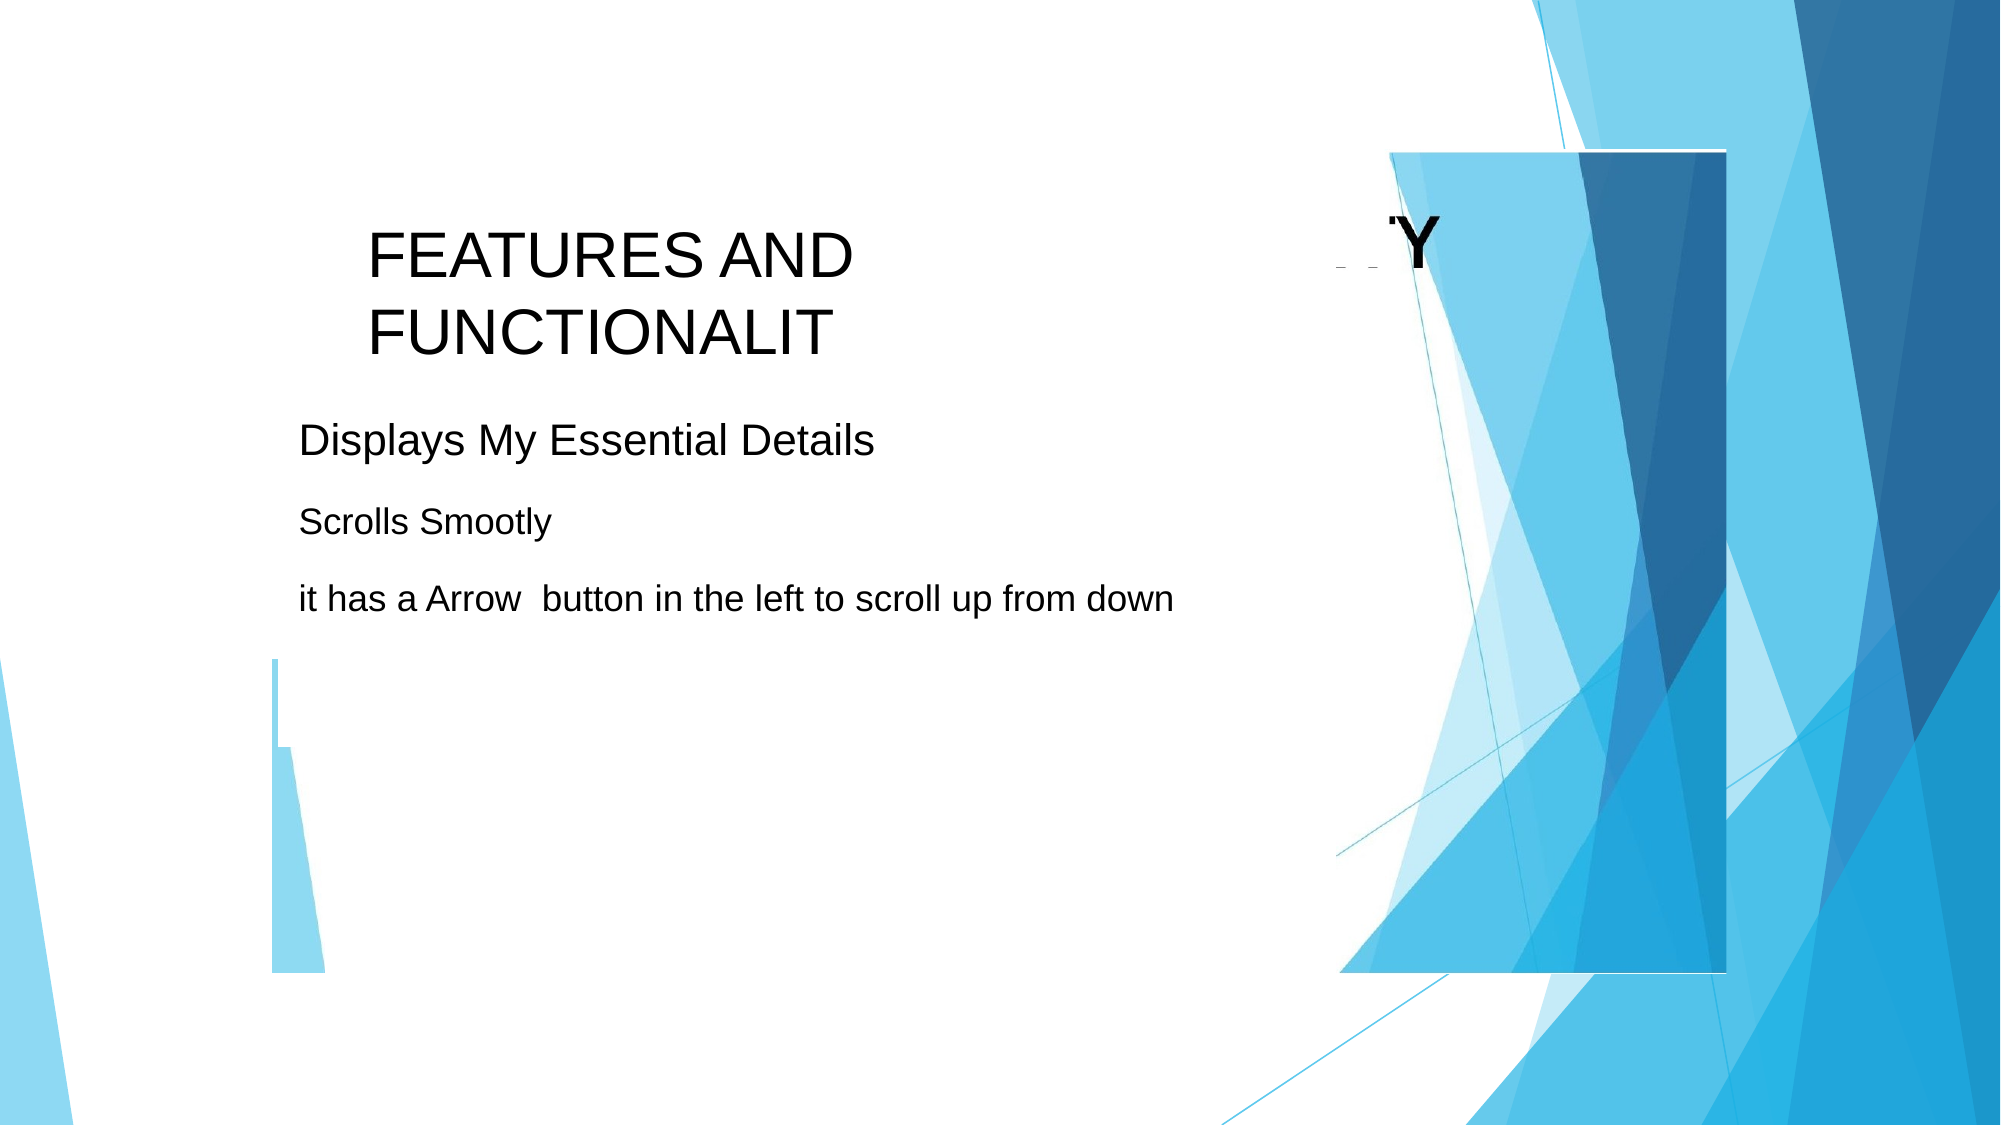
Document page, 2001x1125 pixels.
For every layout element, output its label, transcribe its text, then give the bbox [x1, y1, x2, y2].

text_box [272, 747, 325, 973]
text_box FEATURES AND FUNCTIONALIT [365, 212, 1399, 368]
text_box Displays My Essential Details Scrolls Smootly it has a Arrow button in the left to scroll up from down [296, 411, 1289, 619]
text_box [1336, 149, 1727, 974]
